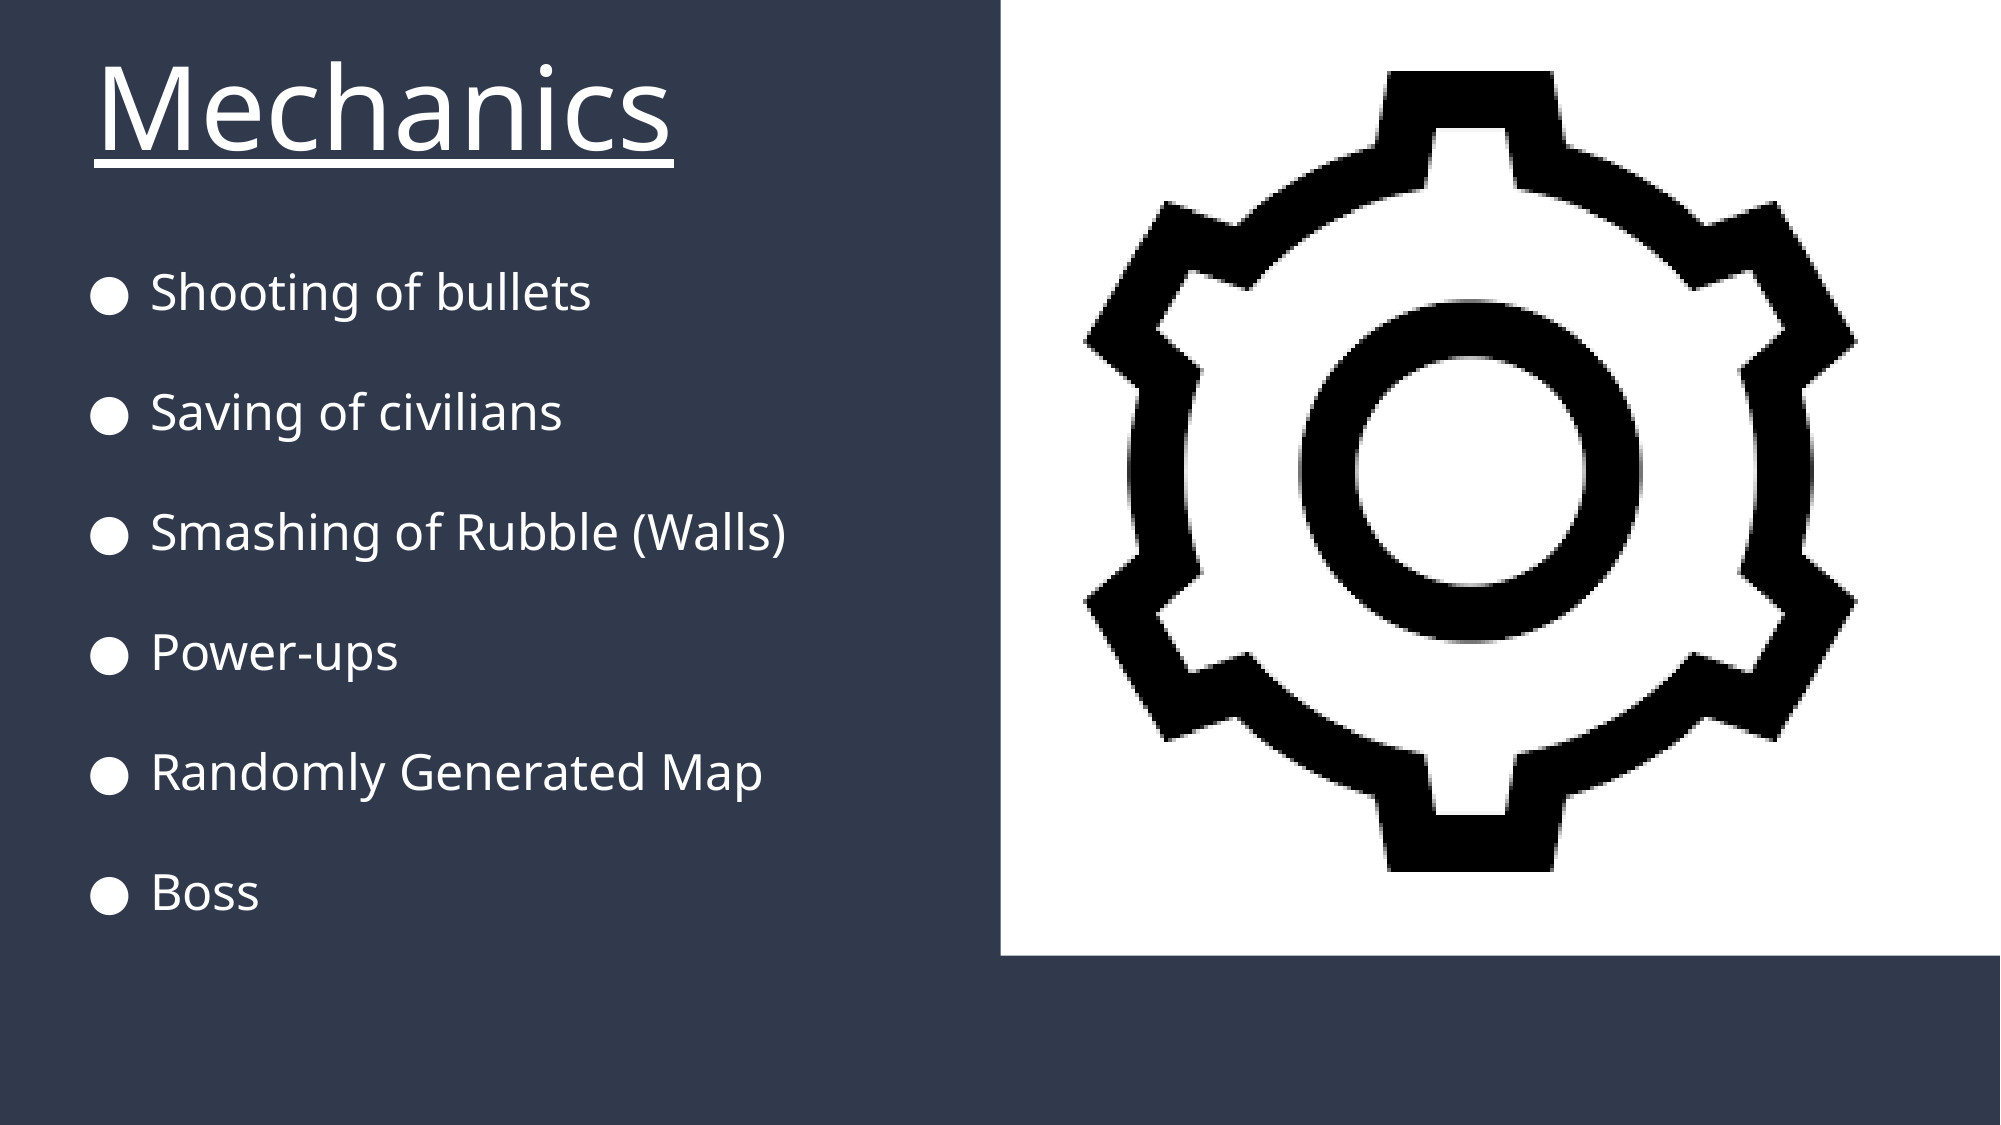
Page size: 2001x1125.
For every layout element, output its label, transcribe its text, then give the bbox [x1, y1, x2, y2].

list Mechanics [74, 53, 1009, 154]
text_box [0, 0, 1001, 1125]
text_box Shooting of bullets Saving of civilians Smashing of Rubble (Walls) Power-ups Randomly Generated Map Boss [60, 245, 973, 977]
picture [1014, 15, 1928, 929]
